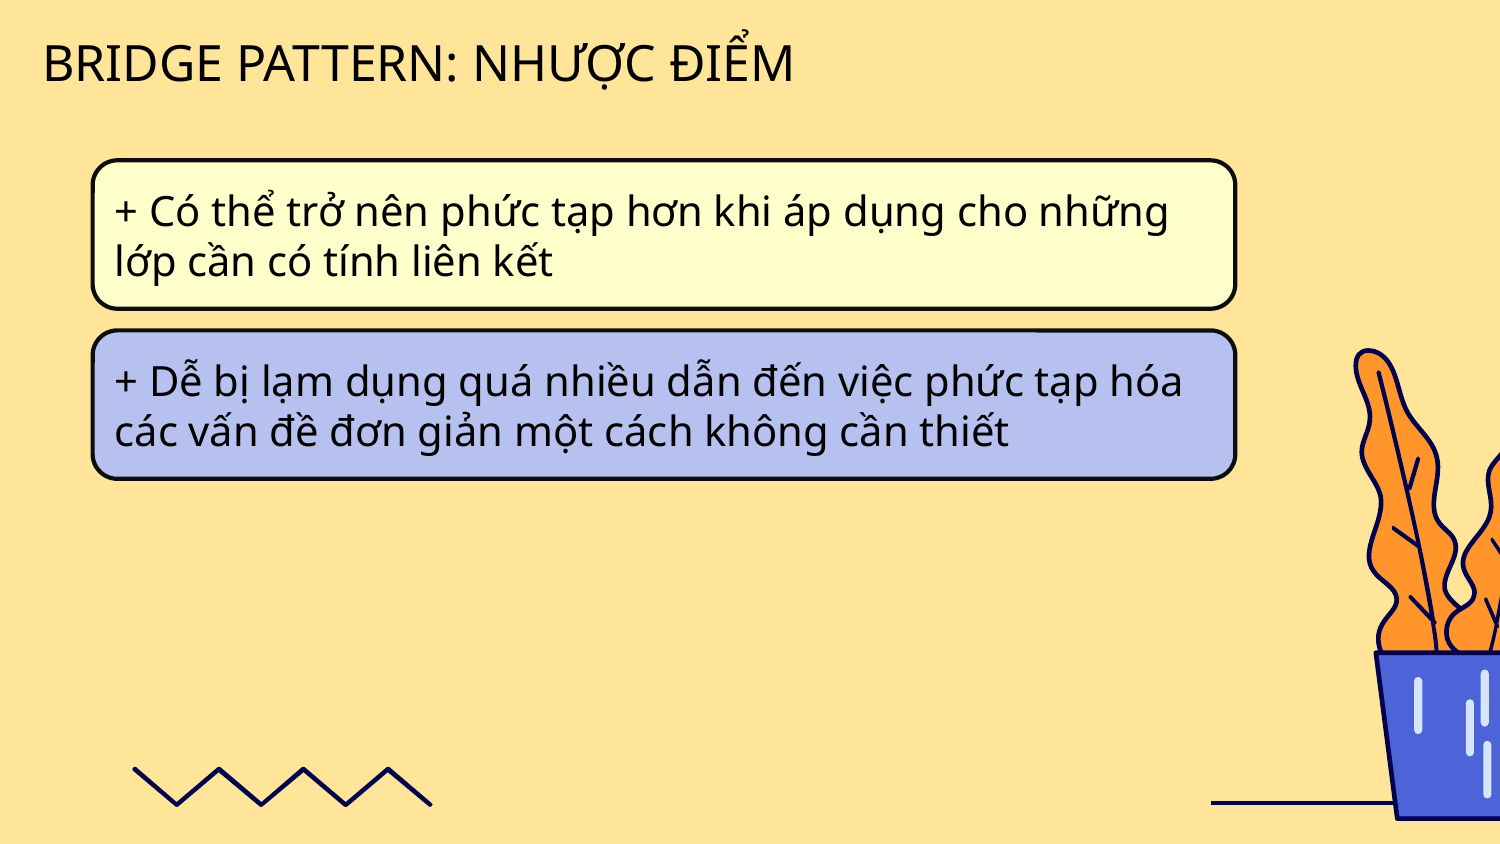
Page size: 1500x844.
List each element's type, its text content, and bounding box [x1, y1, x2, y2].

text_box + Dễ bị lạm dụng quá nhiều dẫn đến việc phức tạp hóa các vấn đề đơn giản một cách không cần thiết [90, 328, 1238, 481]
text_box + Có thể trở nên phức tạp hơn khi áp dụng cho những lớp cần có tính liên kết [90, 158, 1238, 311]
text_box BRIDGE PATTERN: NHƯỢC ĐIỂM [0, 16, 820, 132]
